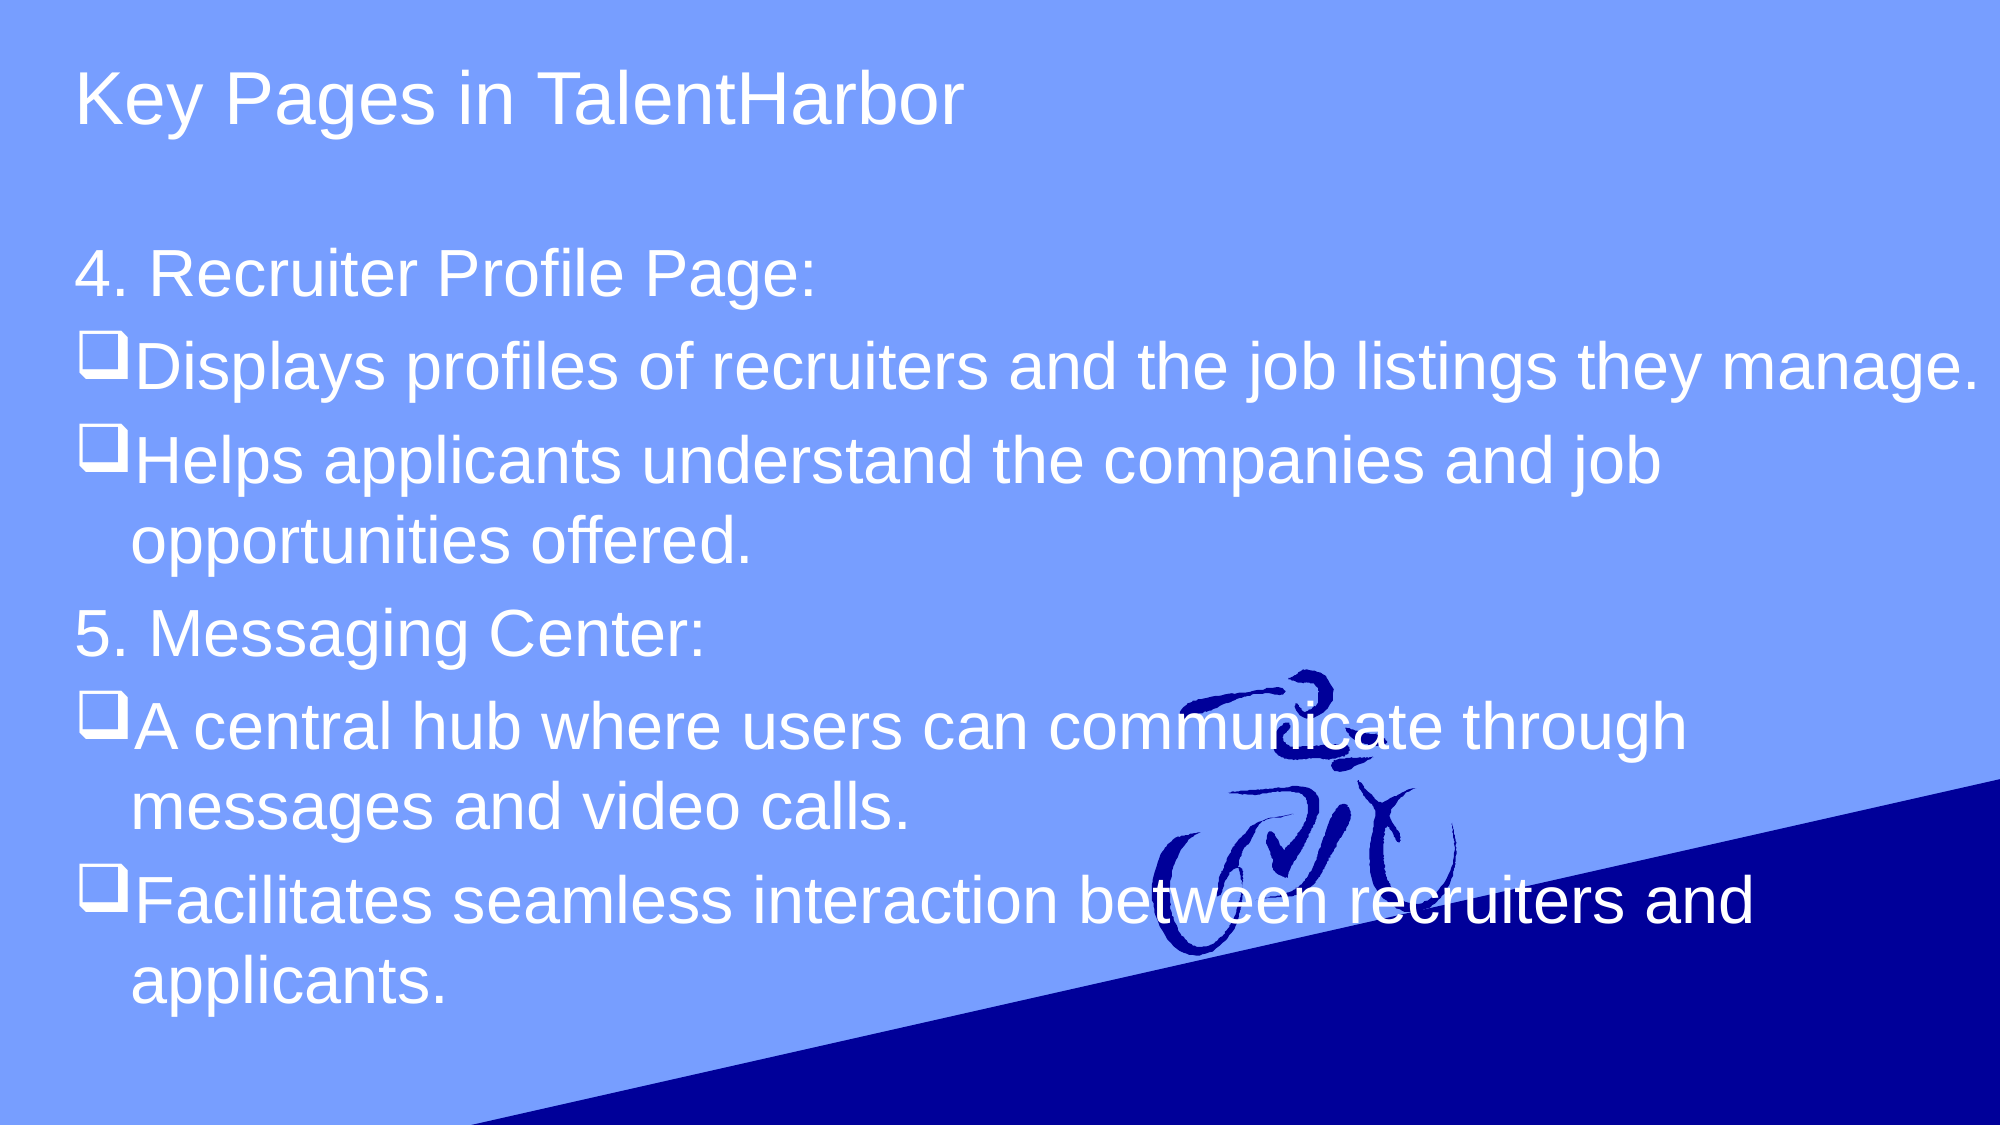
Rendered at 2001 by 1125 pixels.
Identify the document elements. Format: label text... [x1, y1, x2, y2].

title Key Pages in TalentHarbor [59, 0, 1901, 189]
list 4. Recruiter Profile Page: Displays profiles of recruiters and the job listings they manage. Helps applicants understand the companies and job opportunities offered. 5. Messaging Center: A central hub where users can communicate through messages and video calls. Facilitates seamless interaction between recruiters and applicants. [59, 222, 2000, 1125]
